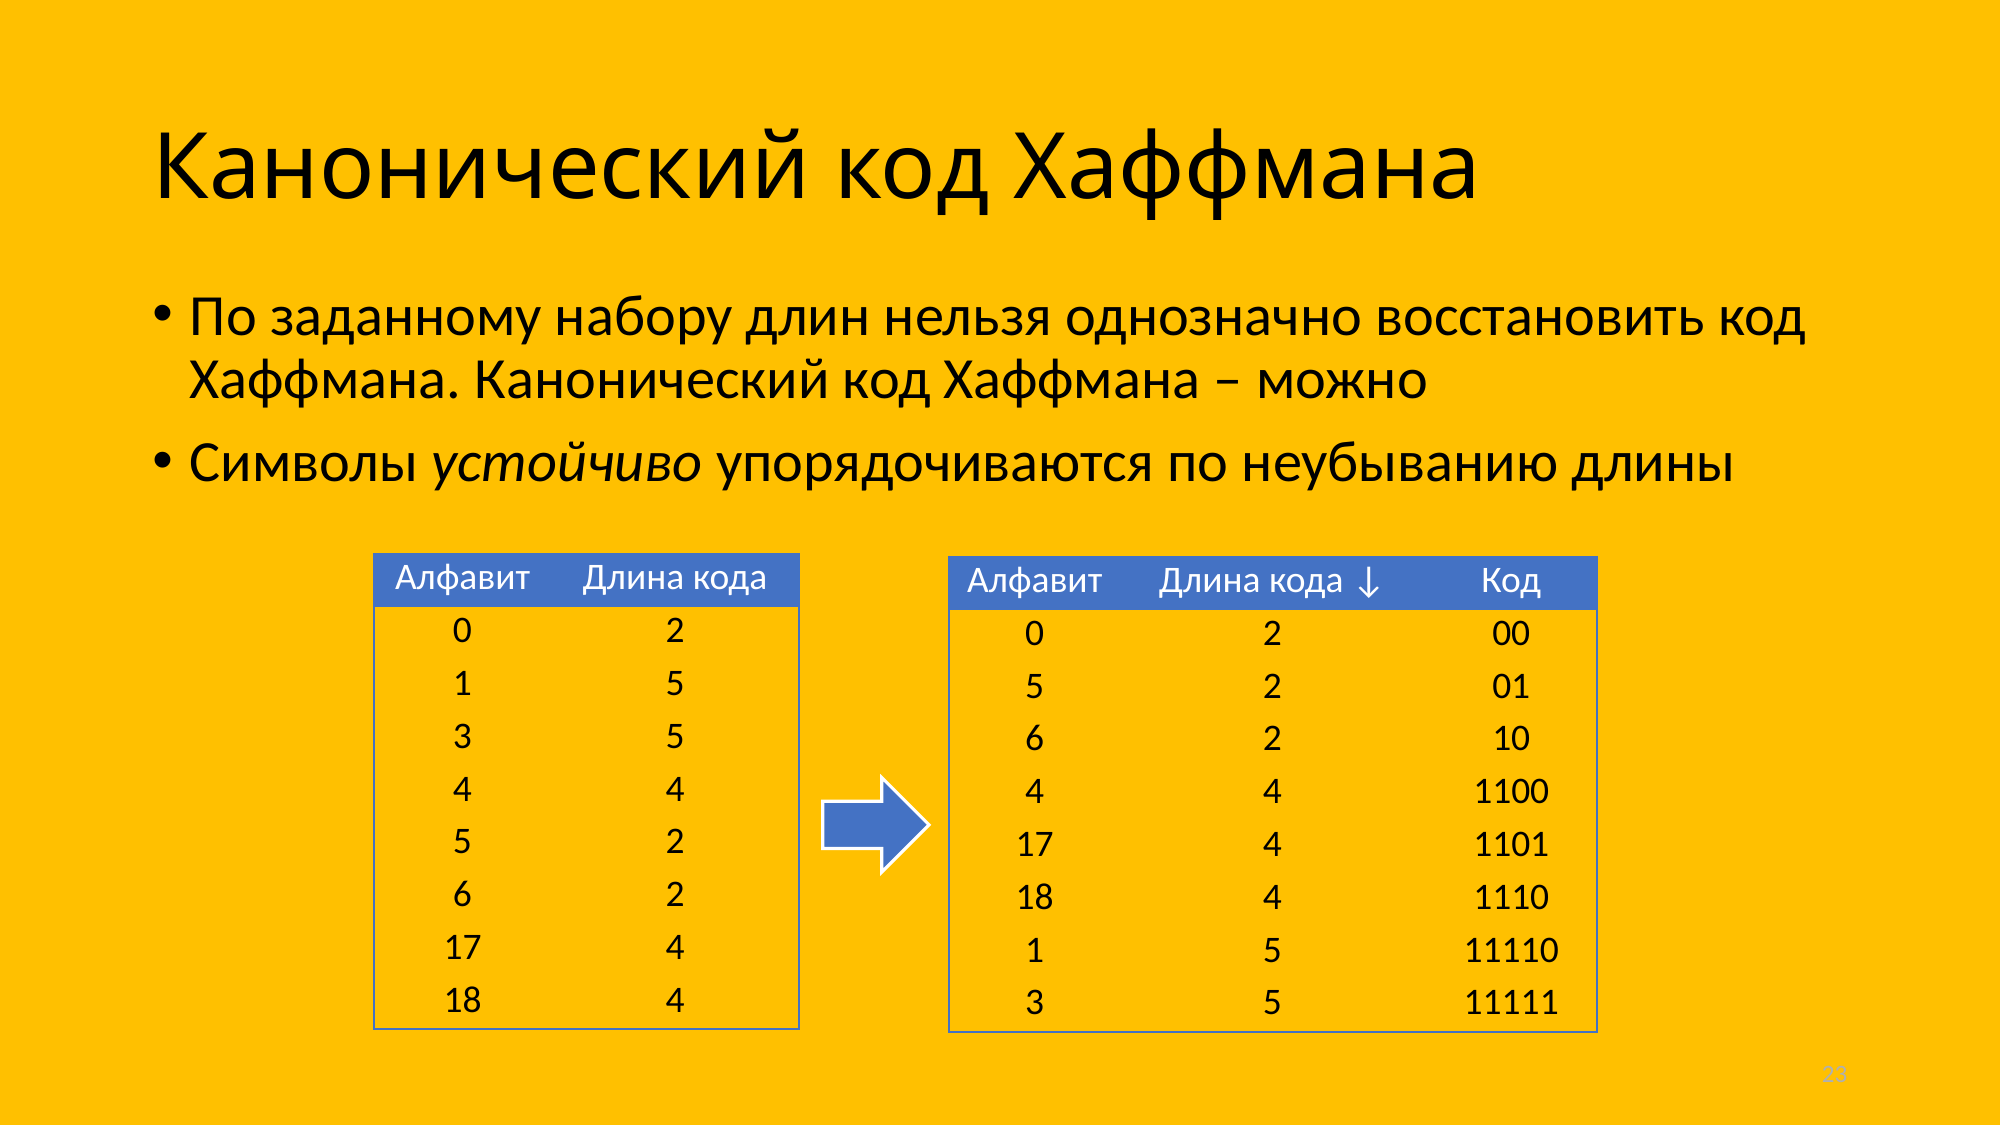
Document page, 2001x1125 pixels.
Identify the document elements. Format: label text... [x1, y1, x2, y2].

table_cell 5 [551, 712, 798, 765]
table_cell 3 [375, 712, 551, 765]
slide_number 23 [1412, 1042, 1863, 1103]
table_cell 1100 [1425, 768, 1596, 821]
table_cell 4 [551, 976, 798, 1028]
title Канонический код Хаффмана [137, 59, 1863, 277]
table_cell 4 [551, 765, 798, 818]
table_cell 11110 [1425, 926, 1596, 979]
text_box [821, 773, 932, 876]
table_cell 1101 [1425, 821, 1596, 873]
table_cell 0 [375, 607, 551, 660]
table_cell 5 [375, 818, 551, 871]
table_cell 2 [1120, 610, 1425, 662]
table_cell 4 [375, 765, 551, 818]
list По заданному набору длин нельзя однозначно восстановить код Хаффмана. Канонический код Хаффмана – можно Символы устойчиво упорядочиваются по неубыванию длины [137, 277, 1863, 992]
table_cell 4 [1120, 768, 1425, 821]
table_cell 2 [1120, 662, 1425, 715]
table_cell 18 [375, 976, 551, 1028]
table_cell 2 [1120, 715, 1425, 768]
table_cell 00 [1425, 610, 1596, 662]
table_cell 4 [1120, 821, 1425, 873]
table_cell 6 [950, 715, 1120, 768]
table_cell 10 [1425, 715, 1596, 768]
table_cell 11111 [1425, 979, 1596, 1031]
table_cell 6 [375, 871, 551, 924]
table_header Длина кода ↓ [1120, 558, 1425, 610]
table_cell 17 [375, 924, 551, 976]
table_header Код [1425, 558, 1596, 610]
table_cell 01 [1425, 662, 1596, 715]
table_cell 5 [950, 662, 1120, 715]
table_cell 1 [375, 660, 551, 712]
table_cell 0 [950, 610, 1120, 662]
table_cell 2 [551, 818, 798, 871]
table_cell 5 [1120, 979, 1425, 1031]
table_cell 5 [551, 660, 798, 712]
table_cell 2 [551, 871, 798, 924]
table_cell 1 [950, 926, 1120, 979]
table_cell 17 [950, 821, 1120, 873]
table_header Длина кода [551, 555, 798, 607]
table_cell 18 [950, 873, 1120, 926]
table_cell 5 [1120, 926, 1425, 979]
table_header Алфавит [950, 558, 1120, 610]
table_header Алфавит [375, 555, 551, 607]
table_cell 2 [551, 607, 798, 660]
table_cell 3 [950, 979, 1120, 1031]
table_cell 1110 [1425, 873, 1596, 926]
table_cell 4 [551, 924, 798, 976]
table_cell 4 [1120, 873, 1425, 926]
table_cell 4 [950, 768, 1120, 821]
